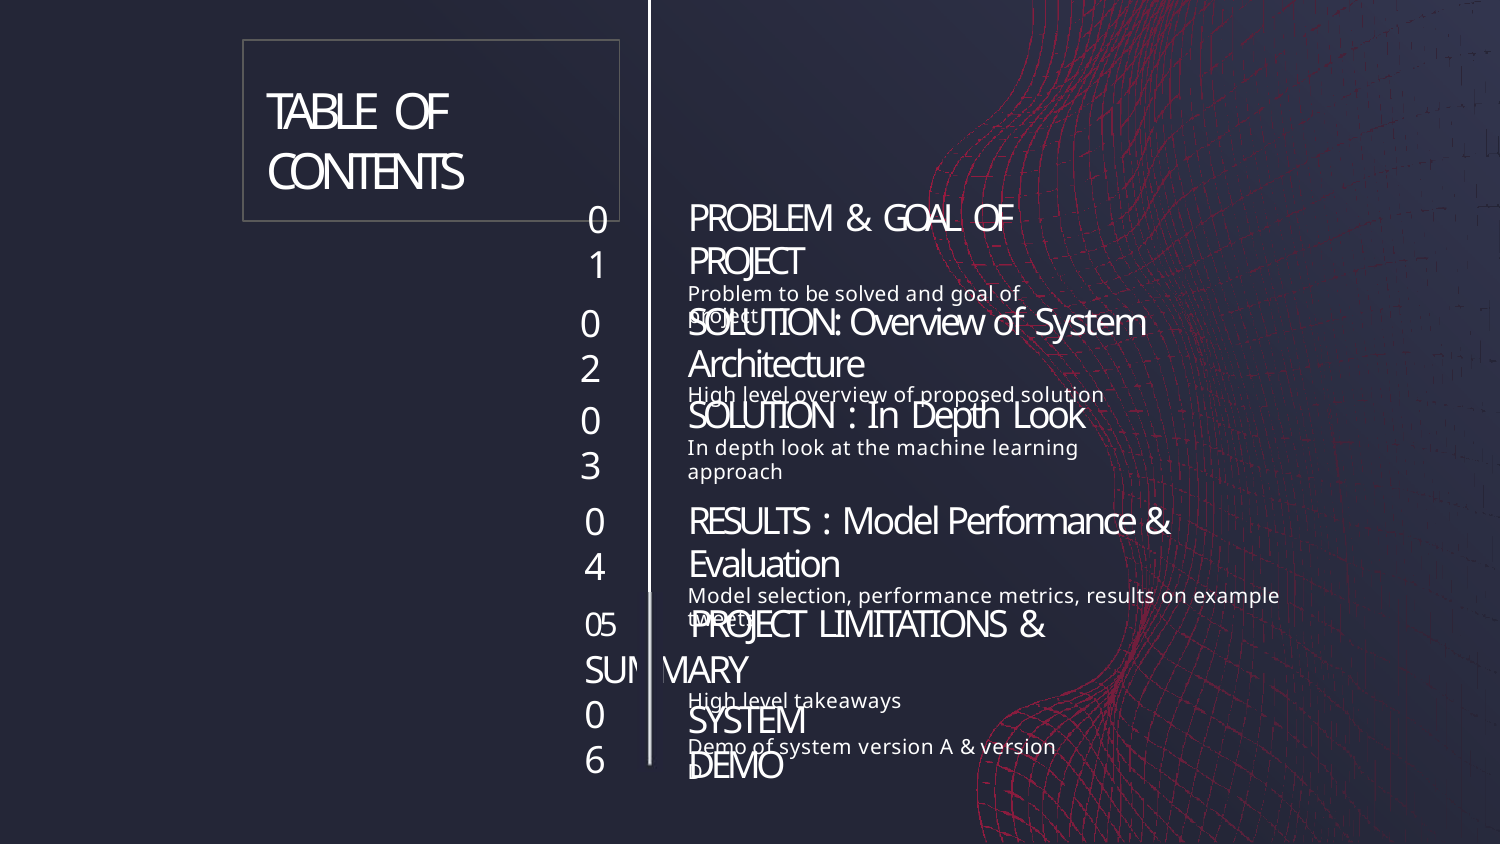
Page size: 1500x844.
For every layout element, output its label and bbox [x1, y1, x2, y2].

picture [636, 592, 664, 772]
text_box [0, 0, 1500, 844]
